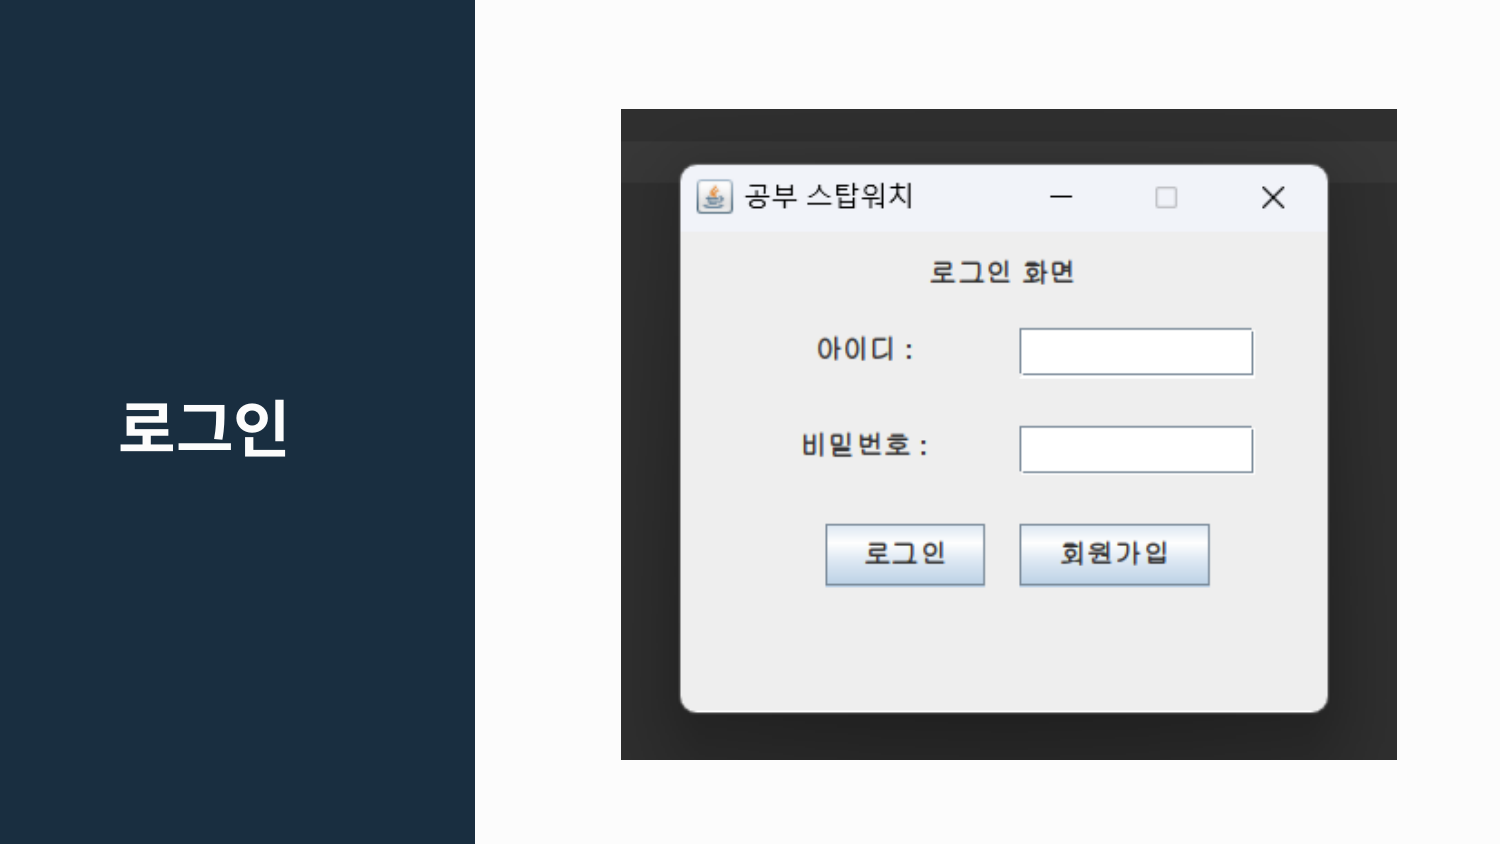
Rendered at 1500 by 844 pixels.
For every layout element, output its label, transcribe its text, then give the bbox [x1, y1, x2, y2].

picture [620, 109, 1397, 760]
title 로그인 [103, 280, 432, 563]
